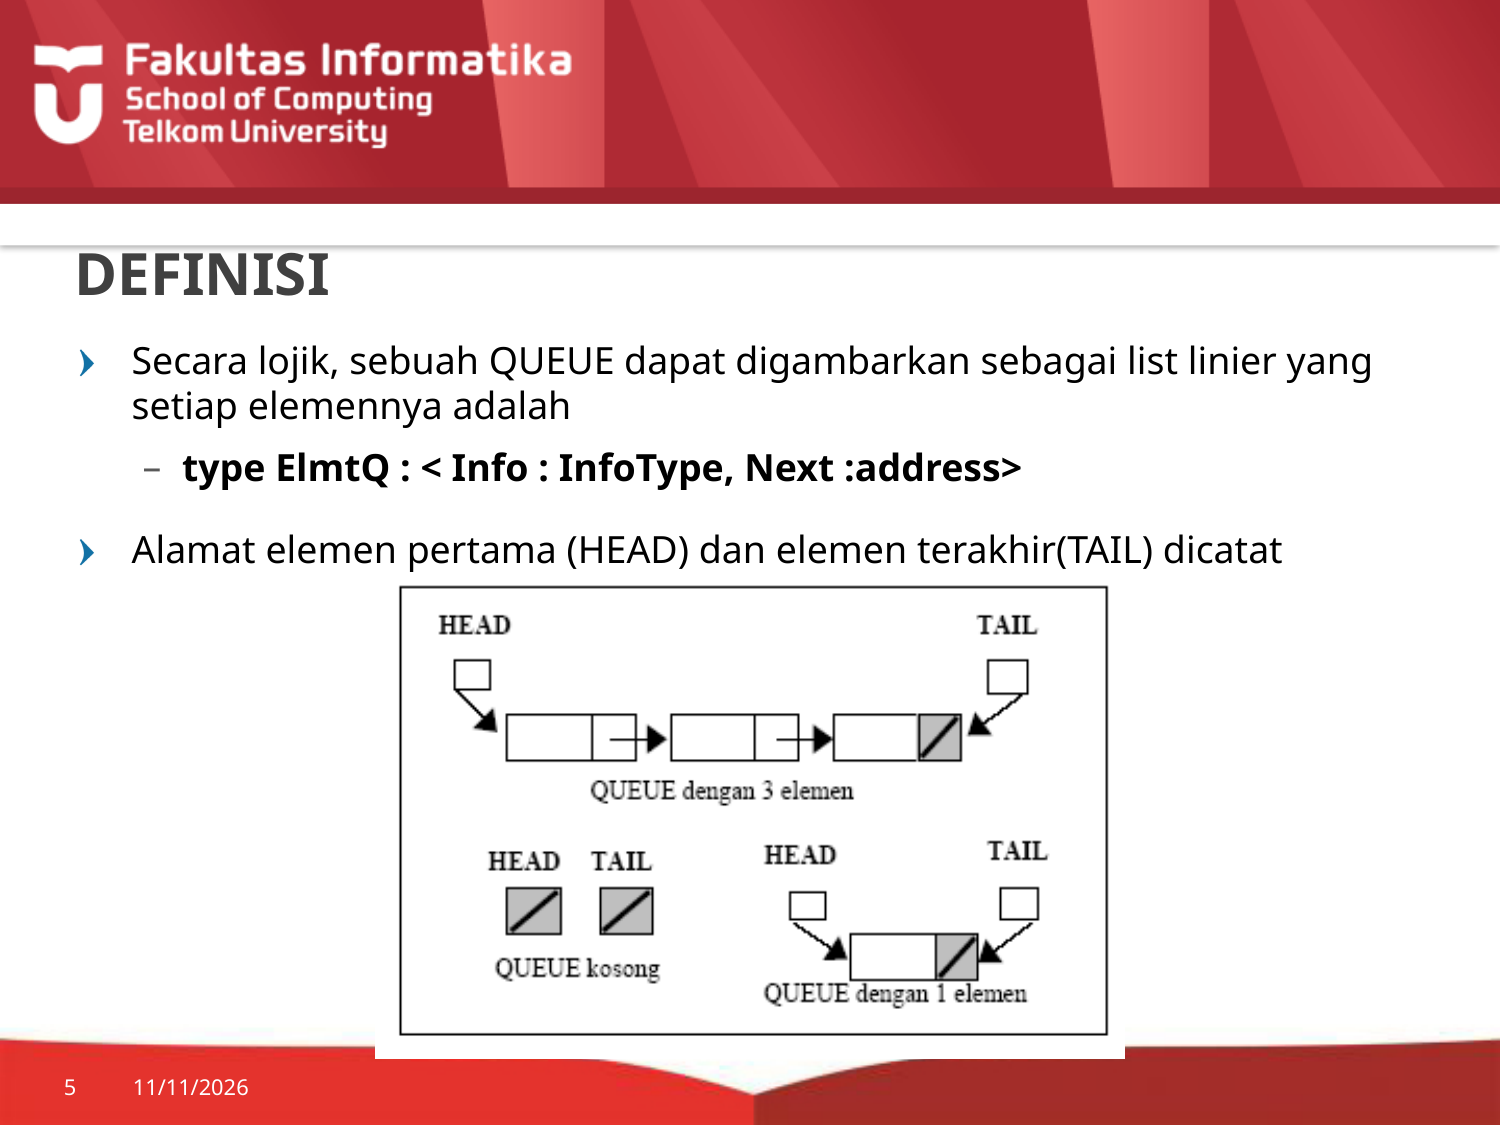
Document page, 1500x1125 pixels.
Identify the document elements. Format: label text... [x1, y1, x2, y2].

title DEFINISI [59, 219, 1426, 325]
picture [0, 0, 1500, 203]
picture [75, 531, 97, 567]
picture [75, 341, 97, 378]
picture [0, 572, 1500, 1125]
list Secara lojik, sebuah QUEUE dapat digambarkan sebagai list linier yang setiap elemennya adalah type ElmtQ : < Info : InfoType, Next :address> Alamat elemen pertama (HEAD) dan elemen terakhir(TAIL) dicatat [60, 329, 1426, 573]
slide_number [132, 1058, 403, 1119]
slide_number 5 [63, 1058, 123, 1119]
